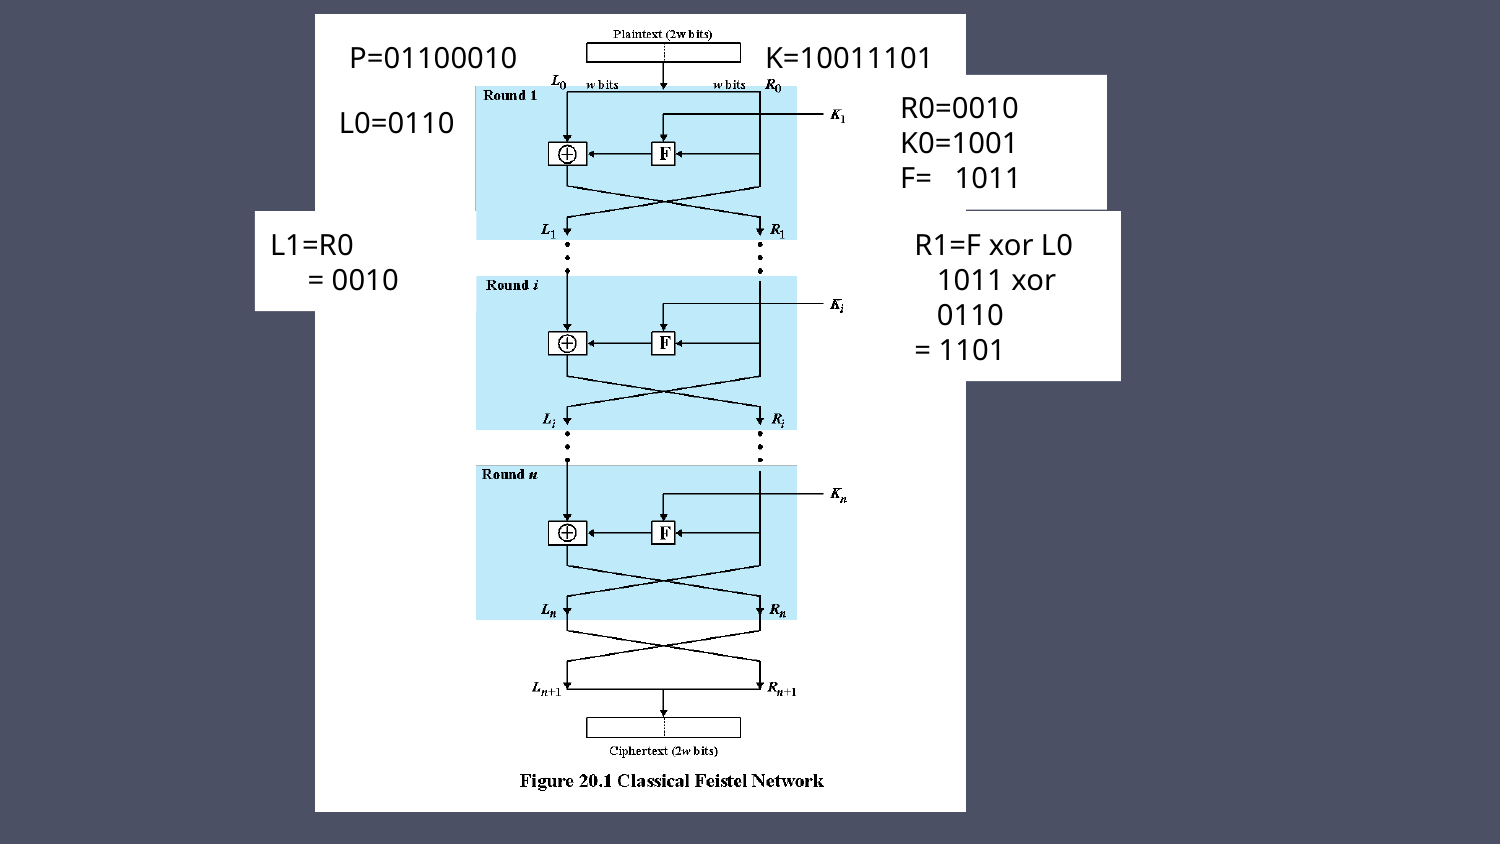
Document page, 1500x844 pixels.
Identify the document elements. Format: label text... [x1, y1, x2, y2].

text_box R1=F xor L0 1011 xor 0110 = 1101 [972, 211, 1121, 382]
text_box L1=R0 = 0010 [254, 211, 309, 312]
picture [314, 14, 967, 812]
text_box R0=0010 K0=1001 F= 1011 [972, 74, 1107, 210]
